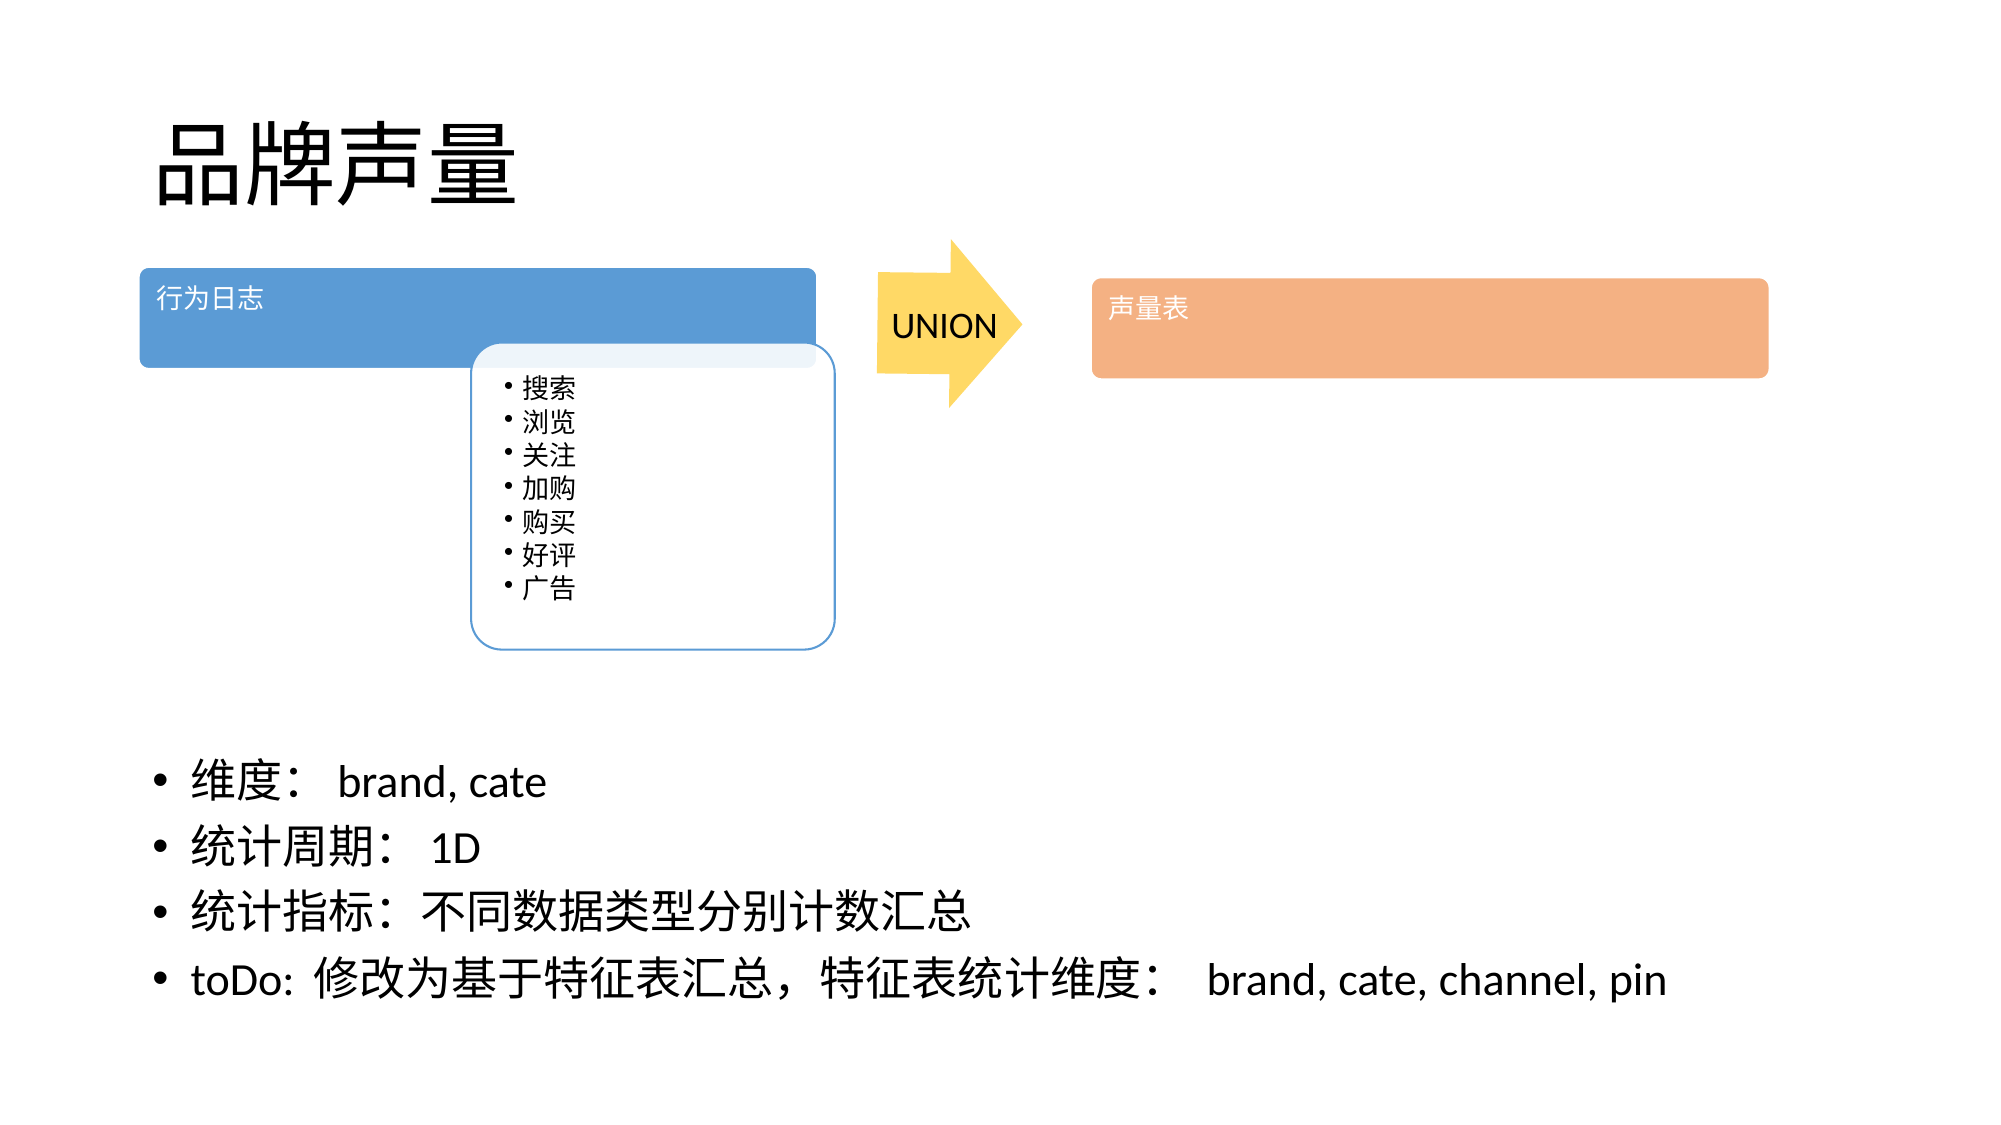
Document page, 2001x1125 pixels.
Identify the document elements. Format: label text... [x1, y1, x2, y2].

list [137, 255, 1770, 654]
title 品牌声量 [137, 59, 1863, 278]
text_box 维度：brand, cate 统计周期：1D 统计指标：不同数据类型分别计数汇总 toDo: 修改为基于特征表汇总，特征表统计维度： brand, cate, channel, pin [137, 749, 1863, 1014]
